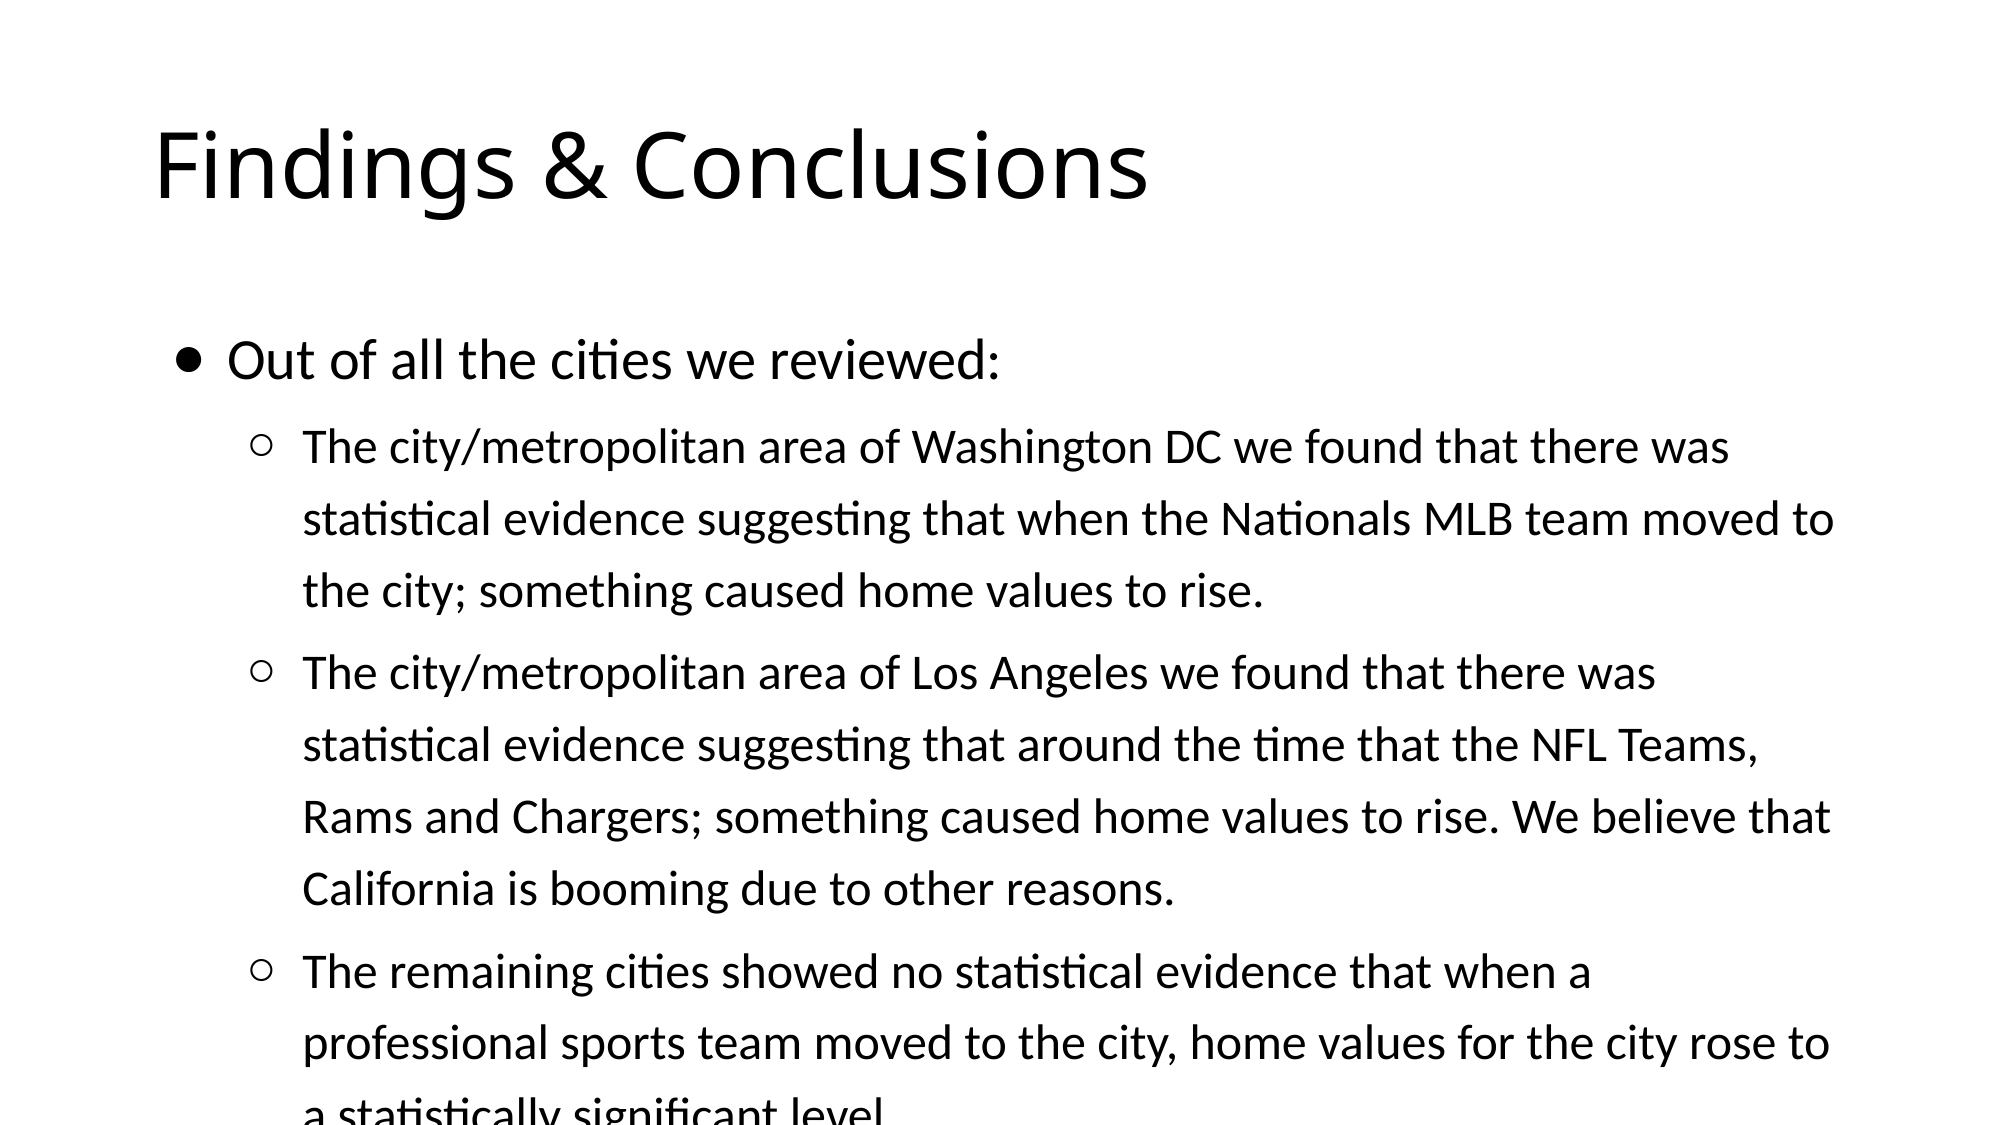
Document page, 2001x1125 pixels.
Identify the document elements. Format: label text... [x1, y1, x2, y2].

title Findings & Conclusions [137, 59, 1863, 278]
list Out of all the cities we reviewed: The city/metropolitan area of Washington DC we found that there was statistical evidence suggesting that when the Nationals MLB team moved to the city; something caused home values to rise. The city/metropolitan area of Los Angeles we found that there was statistical evidence suggesting that around the time that the NFL Teams, Rams and Chargers; something caused home values to rise. We believe that California is booming due to other reasons. The remaining cities showed no statistical evidence that when a professional sports team moved to the city, home values for the city rose to a statistically significant level. [137, 299, 1863, 1014]
